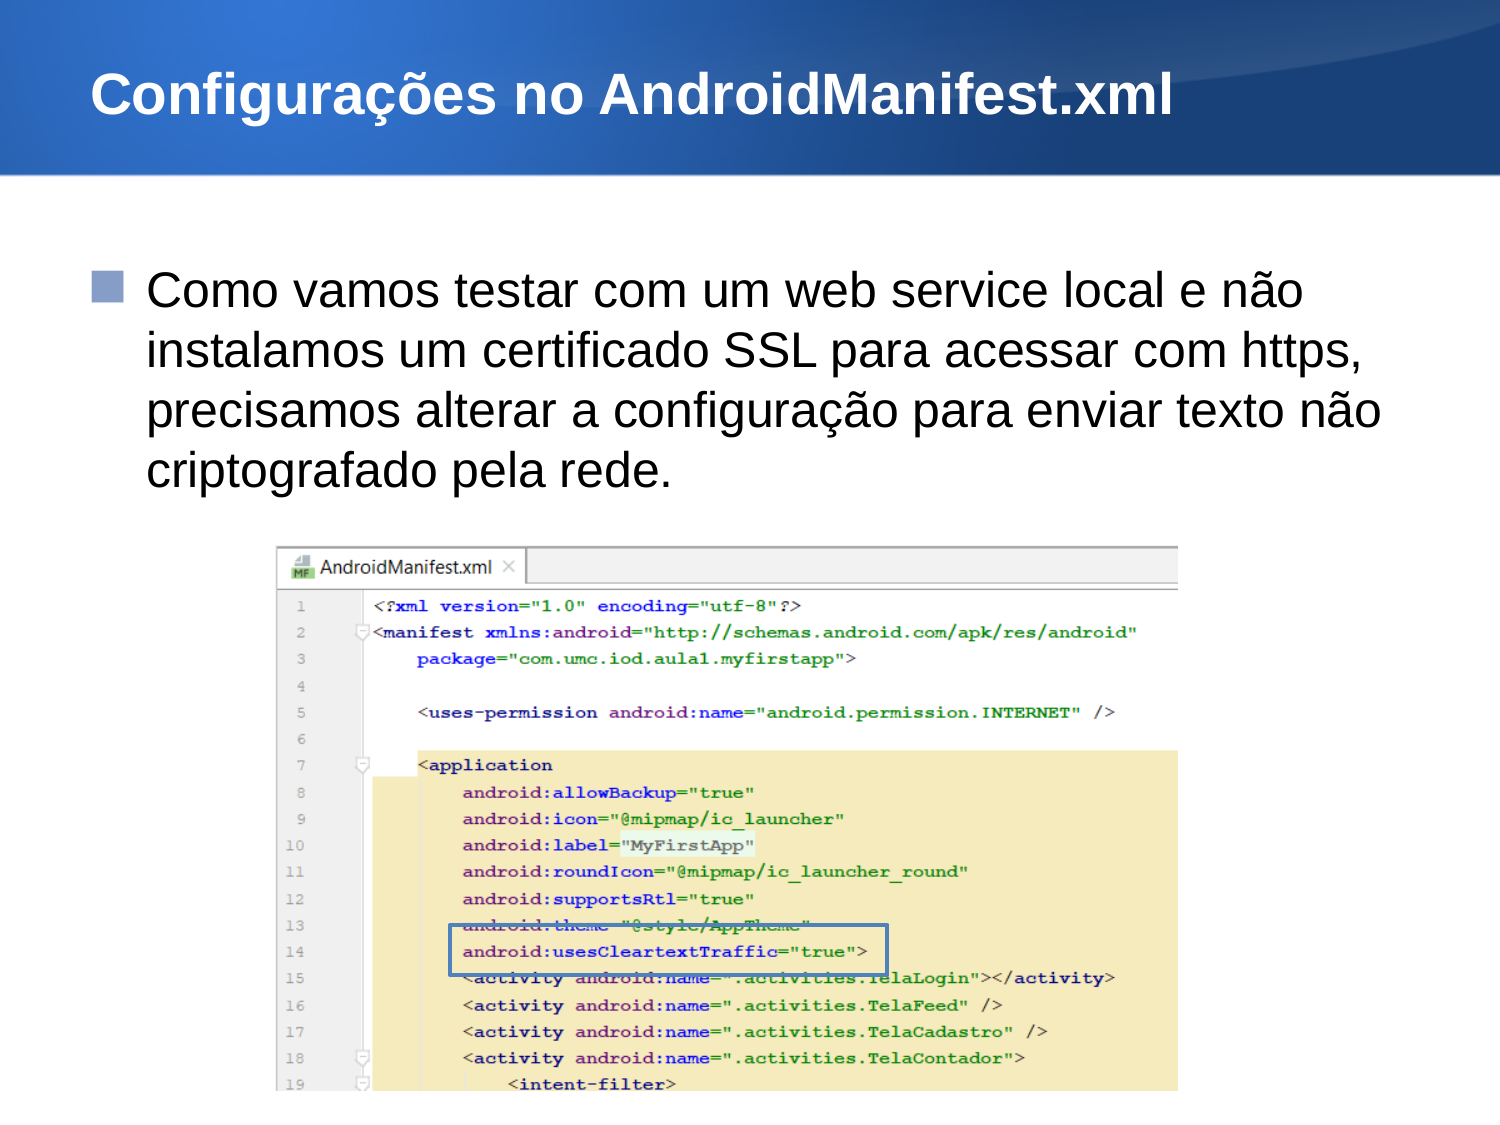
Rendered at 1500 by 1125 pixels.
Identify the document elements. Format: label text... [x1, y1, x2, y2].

list Como vamos testar com um web service local e não instalamos um certificado SSL para acessar com https, precisamos alterar a configuração para enviar texto não criptografado pela rede. [74, 249, 1426, 1006]
picture [0, 0, 1500, 1125]
title Configurações no AndroidManifest.xml [74, 32, 1426, 150]
